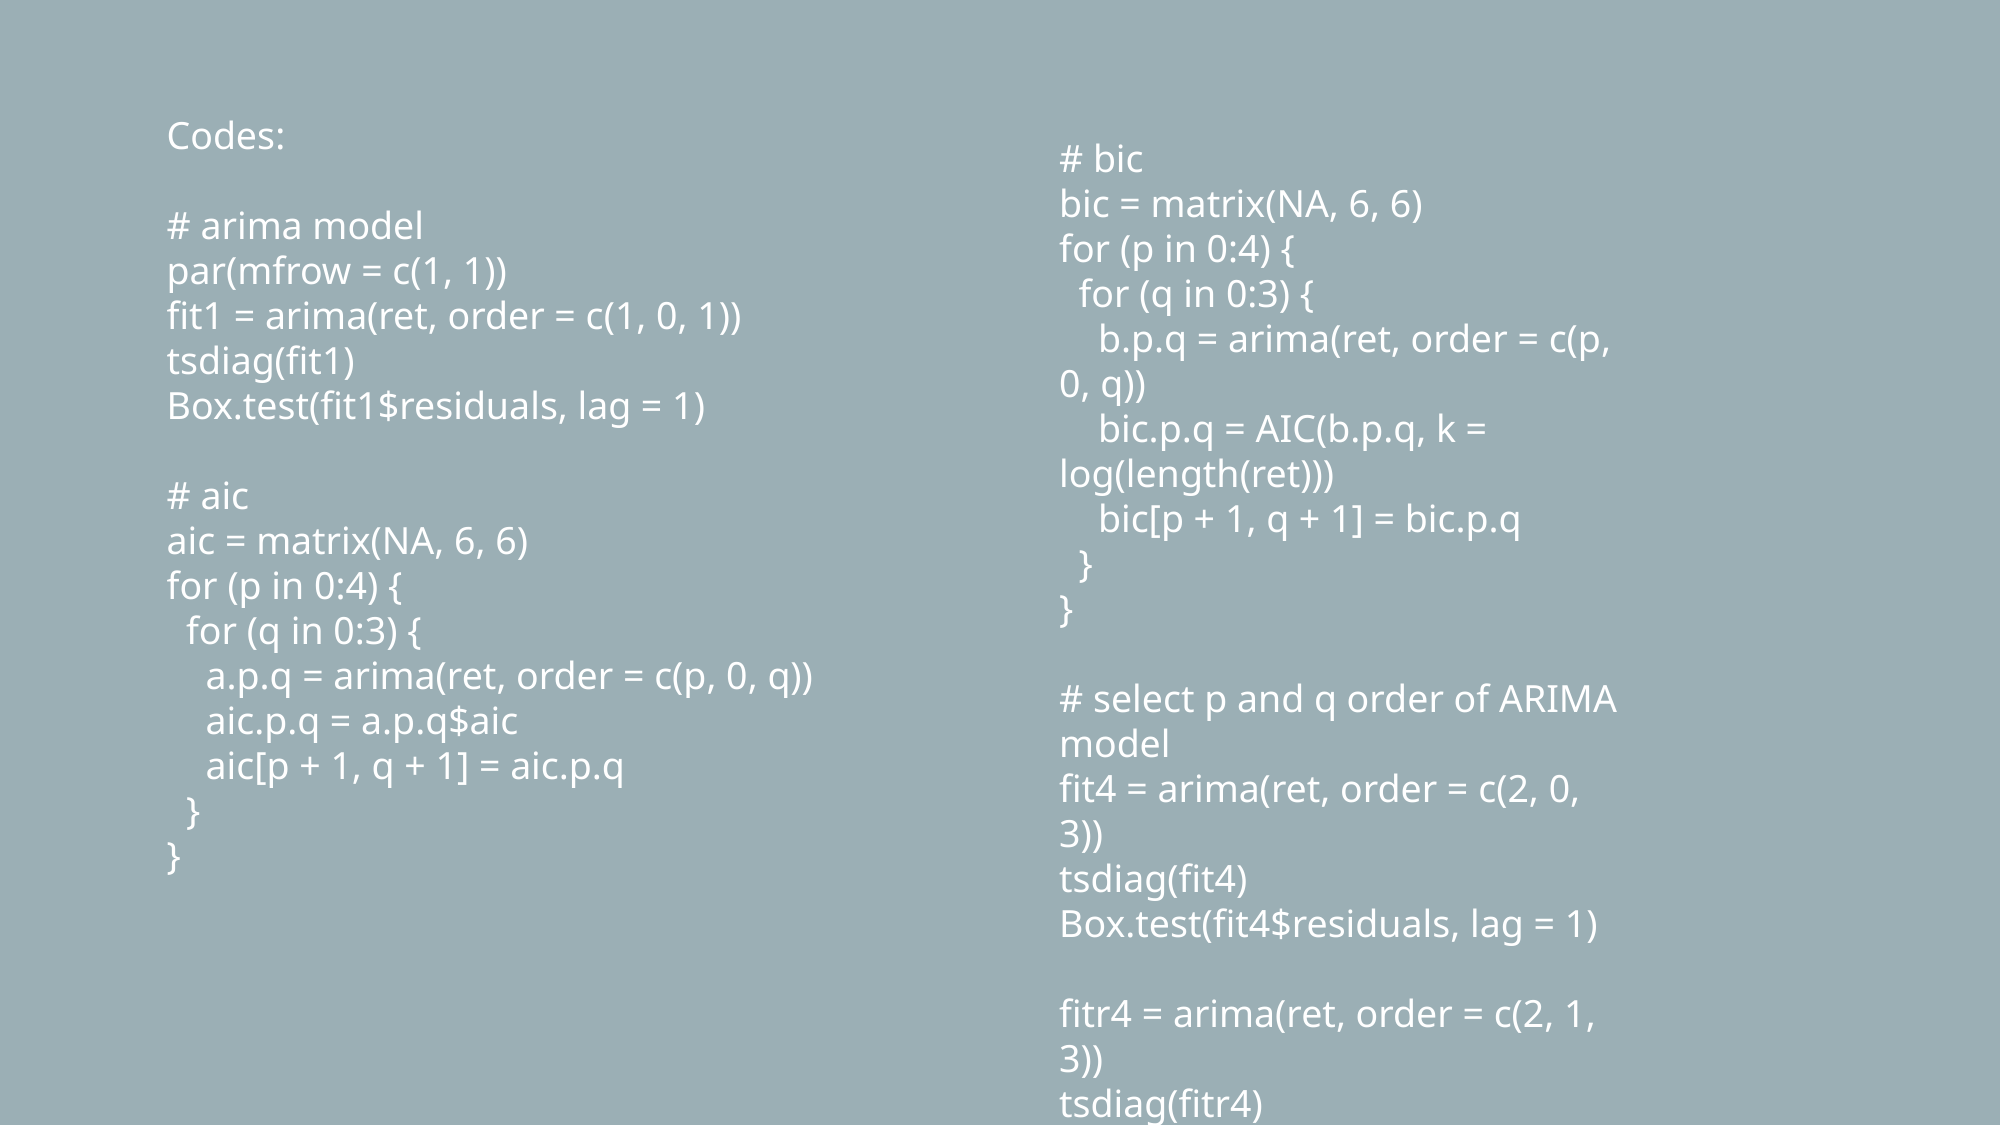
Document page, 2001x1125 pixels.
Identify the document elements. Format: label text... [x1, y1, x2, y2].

text_box # bic bic = matrix(NA, 6, 6) for (p in 0:4) { for (q in 0:3) { b.p.q = arima(ret, order = c(p, 0, q)) bic.p.q = AIC(b.p.q, k = log(length(ret))) bic[p + 1, q + 1] = bic.p.q } } # select p and q order of ARIMA model fit4 = arima(ret, order = c(2, 0, 3)) tsdiag(fit4) Box.test(fit4$residuals, lag = 1) fitr4 = arima(ret, order = c(2, 1, 3)) tsdiag(fitr4) Box.test(fitr4$residuals, lag = 1) [1044, 127, 1647, 1125]
text_box Codes: # arima model par(mfrow = c(1, 1)) fit1 = arima(ret, order = c(1, 0, 1)) tsdiag(fit1) Box.test(fit1$residuals, lag = 1) # aic aic = matrix(NA, 6, 6) for (p in 0:4) { for (q in 0:3) { a.p.q = arima(ret, order = c(p, 0, q)) aic.p.q = a.p.q$aic aic[p + 1, q + 1] = aic.p.q } } [151, 104, 854, 930]
